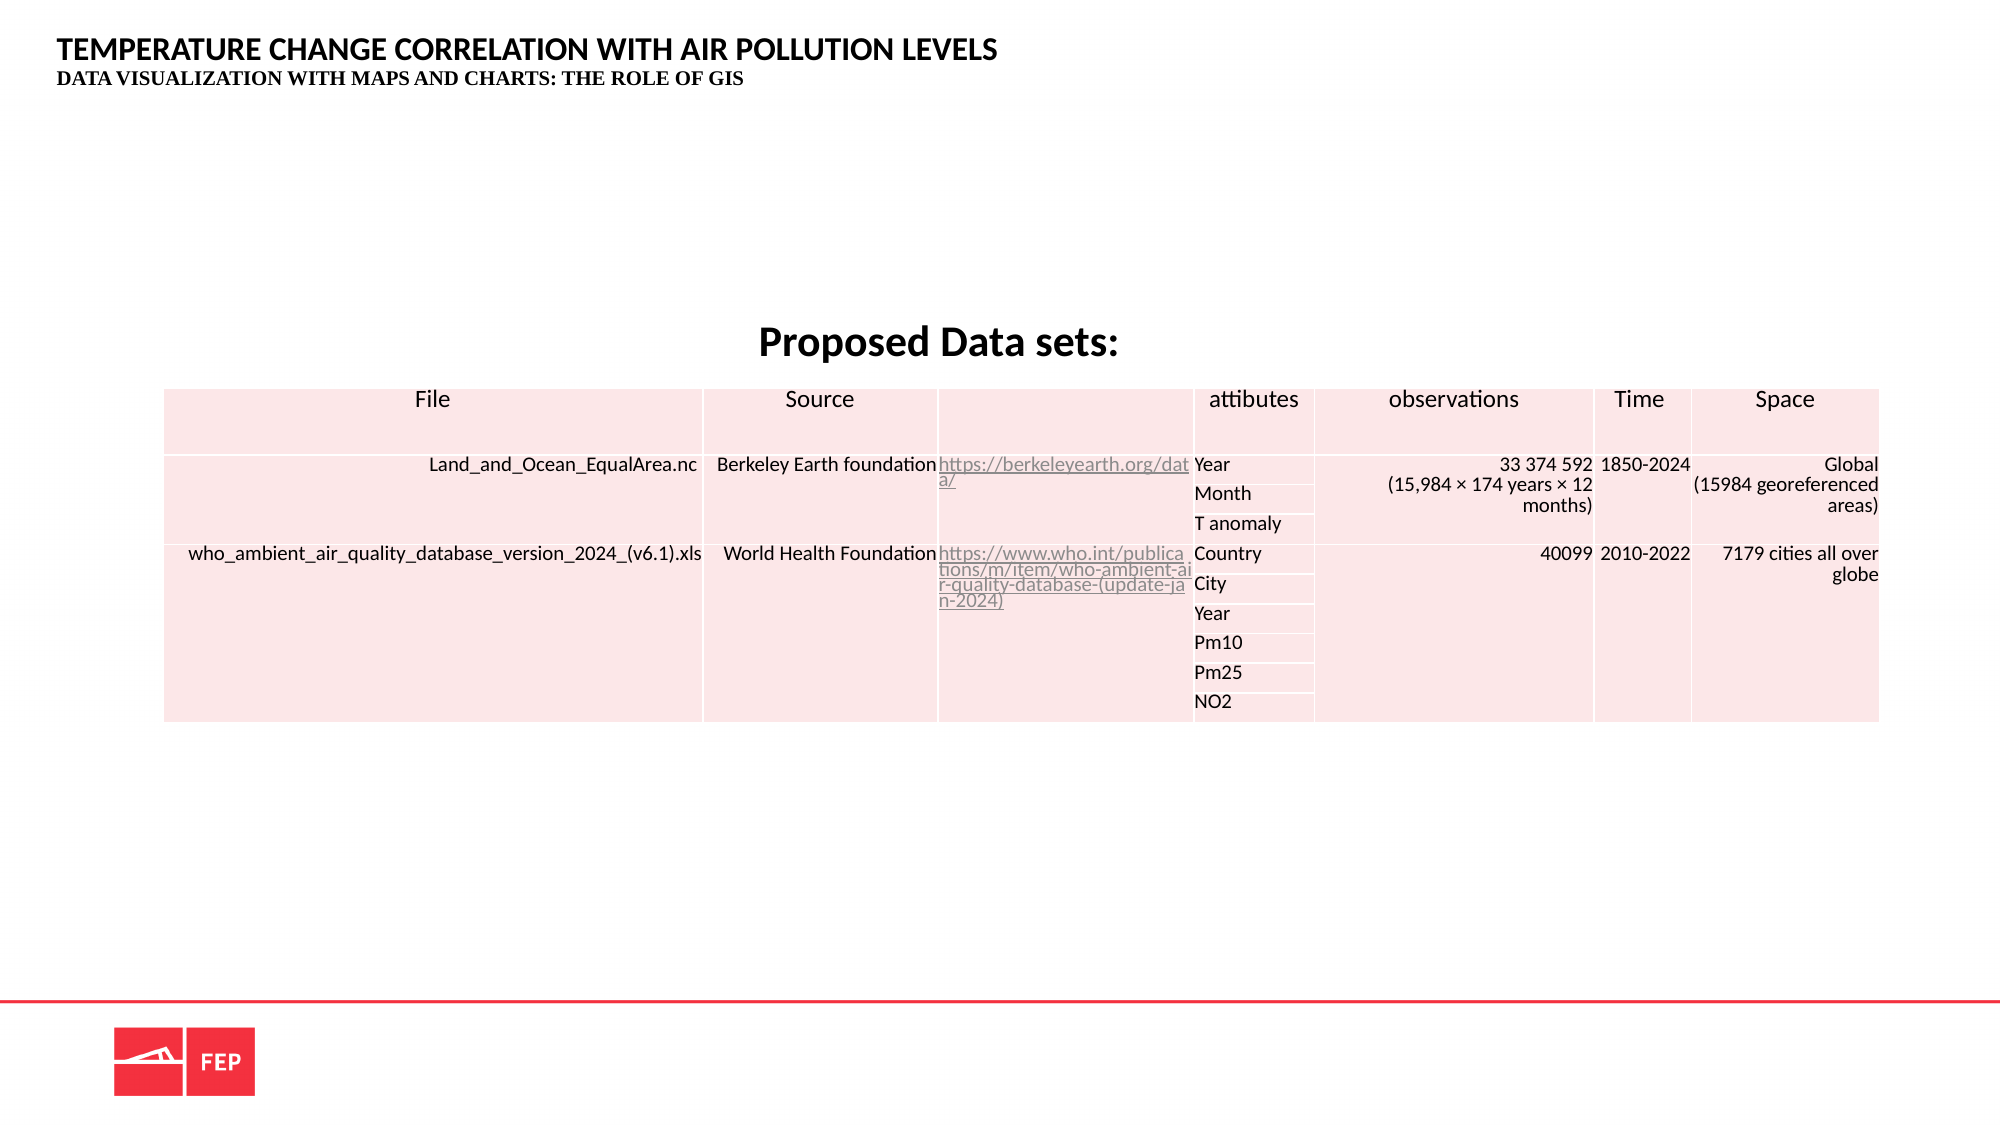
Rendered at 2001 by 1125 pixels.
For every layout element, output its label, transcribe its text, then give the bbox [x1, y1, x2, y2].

table_cell Berkeley Earth foundation [704, 456, 937, 544]
table_cell 1850-2024 [1595, 456, 1691, 544]
table_cell T anomaly [1195, 515, 1314, 544]
table_cell 40099 [1315, 545, 1593, 722]
table_cell 7179 cities all over globe [1692, 545, 1879, 722]
table_cell Land_and_Ocean_EqualArea.nc [164, 456, 702, 544]
table_header observations [1315, 389, 1593, 454]
table_header [939, 389, 1193, 454]
table_cell https://www.who.int/publications/m/item/who-ambient-air-quality-database-(update-jan-2024) [939, 545, 1193, 722]
table_cell 2010-2022 [1595, 545, 1691, 722]
table_header Space [1692, 389, 1879, 454]
table_header File [164, 389, 702, 454]
picture [0, 0, 2000, 1125]
table_cell 33 374 592 (15,984 × 174 years × 12 months) [1315, 456, 1593, 544]
table_cell City [1195, 575, 1314, 603]
table_header attibutes [1195, 389, 1314, 454]
table_cell Year [1195, 605, 1314, 633]
table_cell NO2 [1195, 694, 1314, 722]
table_cell Pm10 [1195, 634, 1314, 662]
table_cell who_ambient_air_quality_database_version_2024_(v6.1).xls [164, 545, 702, 722]
table_cell Global (15984 georeferenced areas) [1692, 456, 1879, 544]
table_cell https://berkeleyearth.org/data/ [939, 456, 1193, 544]
table_cell Month [1195, 485, 1314, 513]
table_cell Pm25 [1195, 664, 1314, 692]
table_cell Year [1195, 456, 1314, 484]
table_header Source [704, 389, 937, 454]
text_box Temperature change correlation with air pollution levels Data Visualization with Maps and Charts: the role of GIS [41, 24, 1775, 107]
list Proposed Data sets: [744, 310, 1335, 387]
table_header Time [1595, 389, 1691, 454]
table_cell World Health Foundation [704, 545, 937, 722]
table_cell Country [1195, 545, 1314, 573]
